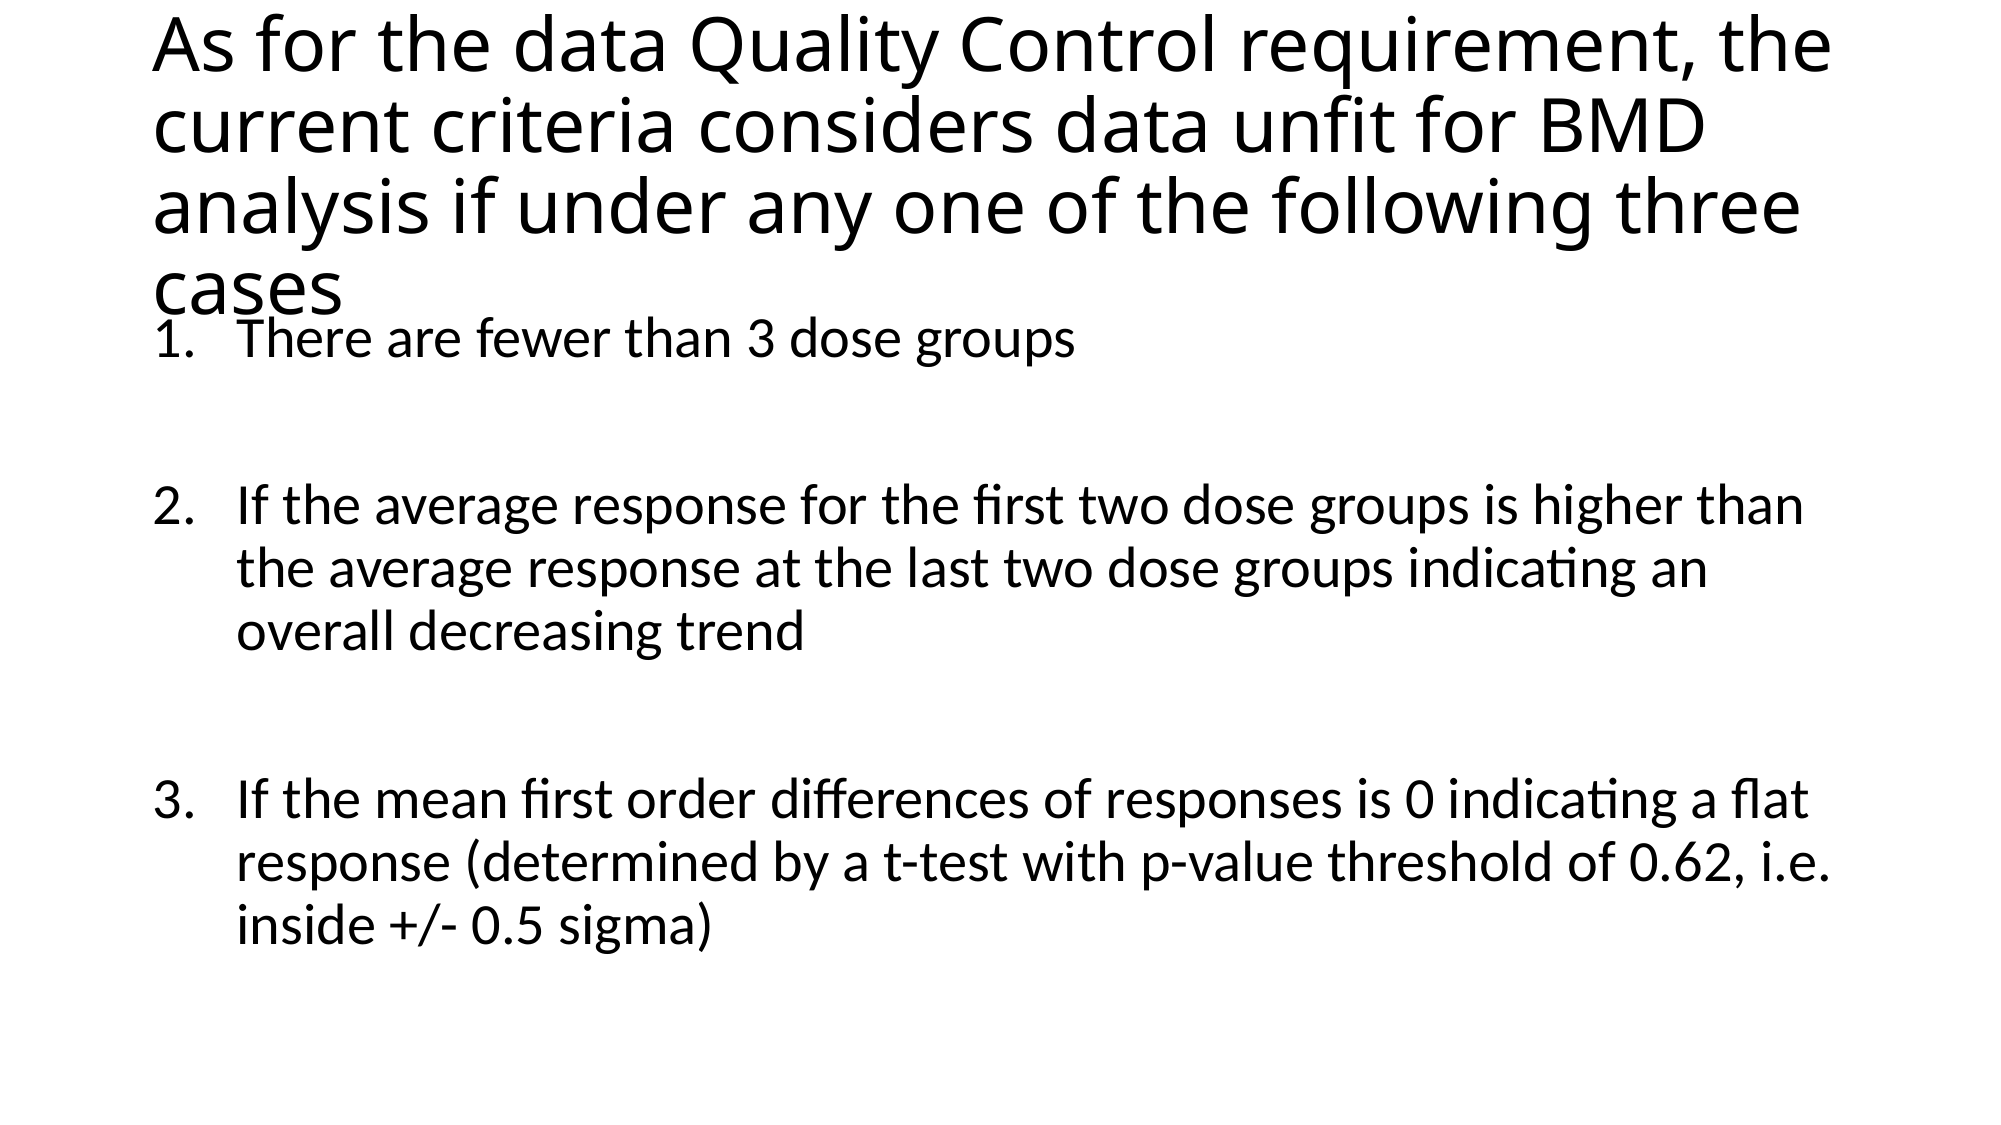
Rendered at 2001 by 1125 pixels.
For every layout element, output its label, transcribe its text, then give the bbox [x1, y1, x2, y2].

title As for the data Quality Control requirement, the current criteria considers data unfit for BMD analysis if under any one of the following three cases [137, 59, 1863, 278]
list There are fewer than 3 dose groups If the average response for the first two dose groups is higher than the average response at the last two dose groups indicating an overall decreasing trend If the mean first order differences of responses is 0 indicating a flat response (determined by a t-test with p-value threshold of 0.62, i.e. inside +/- 0.5 sigma) [137, 299, 1863, 1014]
